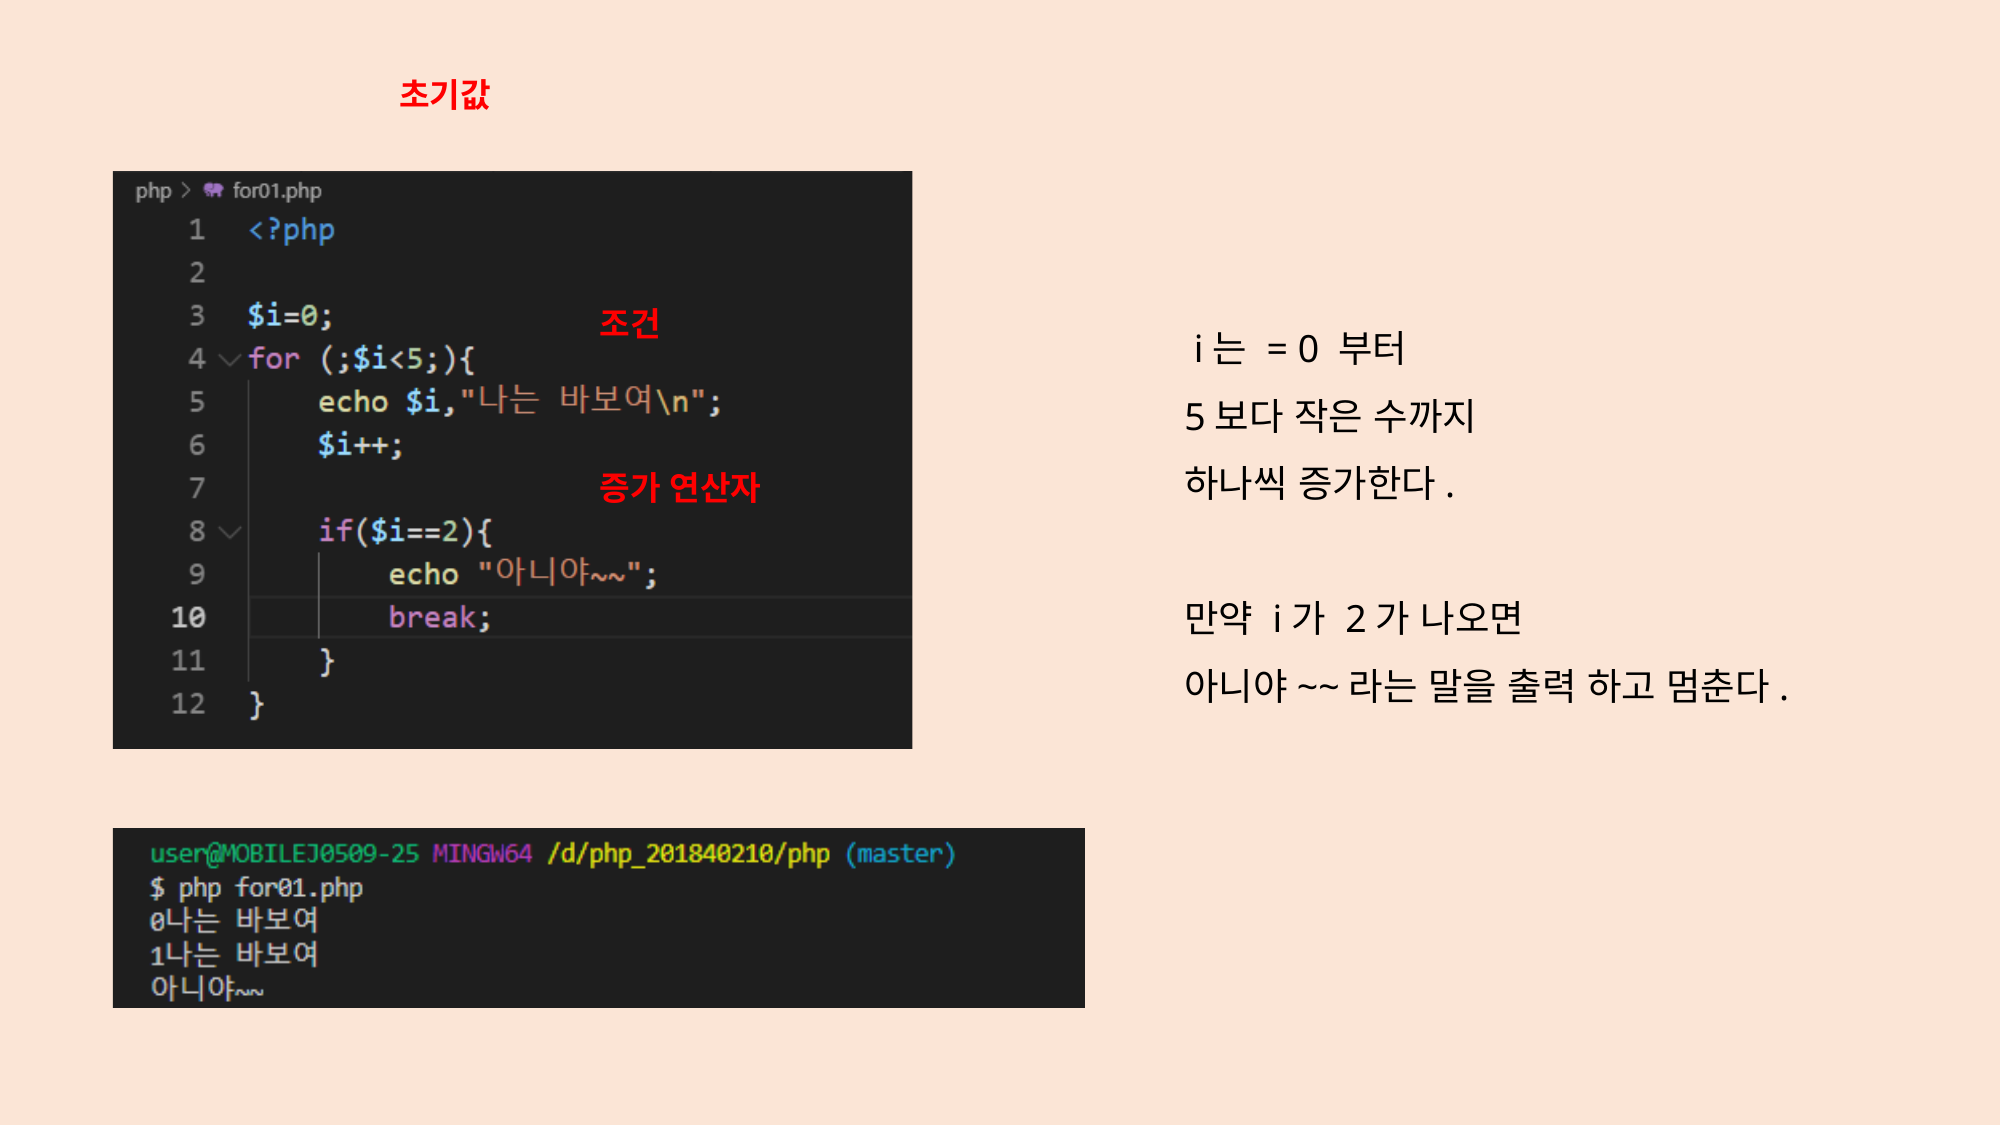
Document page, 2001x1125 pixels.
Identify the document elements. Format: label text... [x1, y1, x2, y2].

text_box 초기값 [384, 66, 599, 122]
picture [112, 171, 913, 749]
text_box i는 = 0 부터 5보다 작은 수까지 하나씩 증가한다. 만약 i가 2가 나오면 아니야~~라는 말을 출력 하고 멈춘다. [1169, 295, 1856, 716]
picture [112, 828, 1085, 1008]
